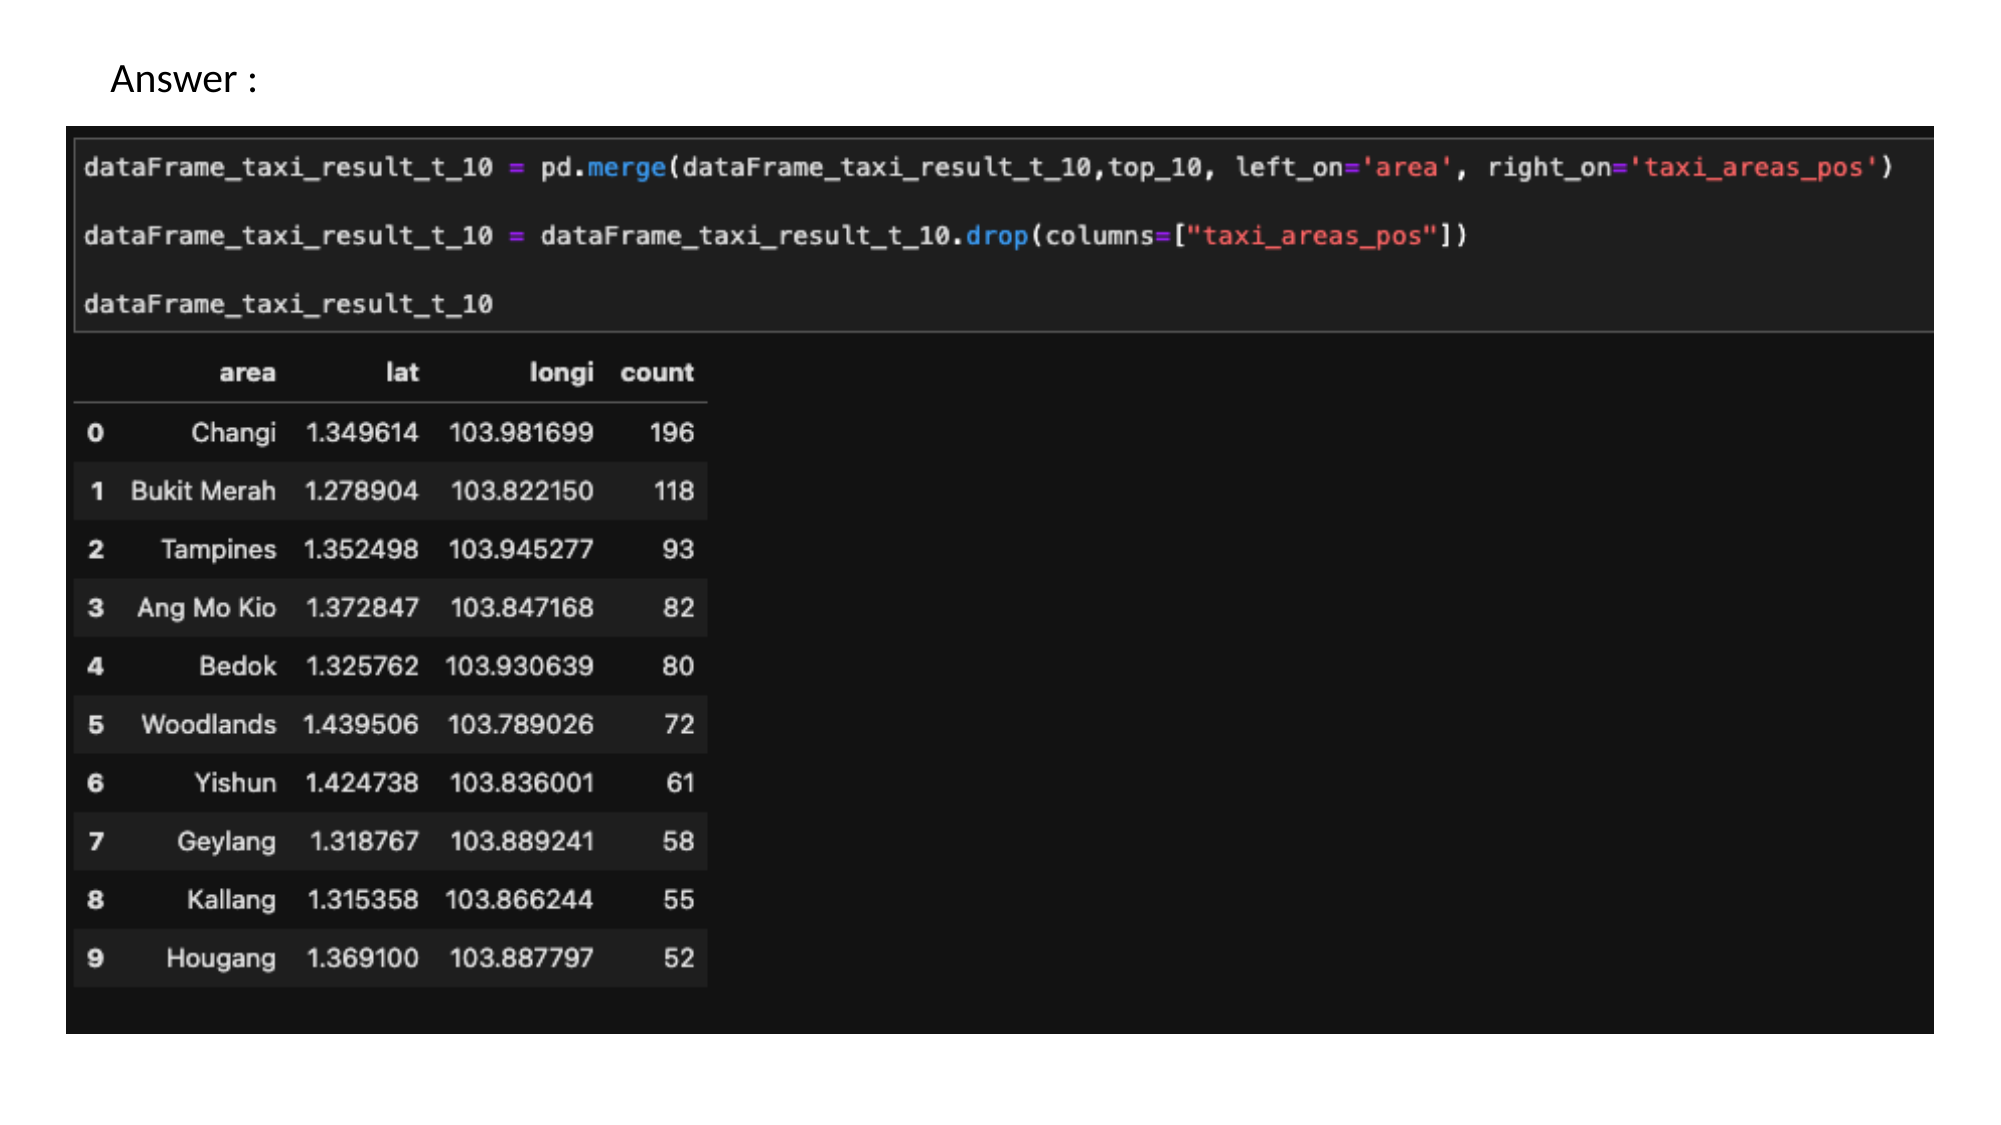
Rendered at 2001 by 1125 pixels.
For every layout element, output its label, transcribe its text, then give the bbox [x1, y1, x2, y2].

text_box Answer : [95, 43, 274, 109]
picture [66, 126, 1934, 1034]
